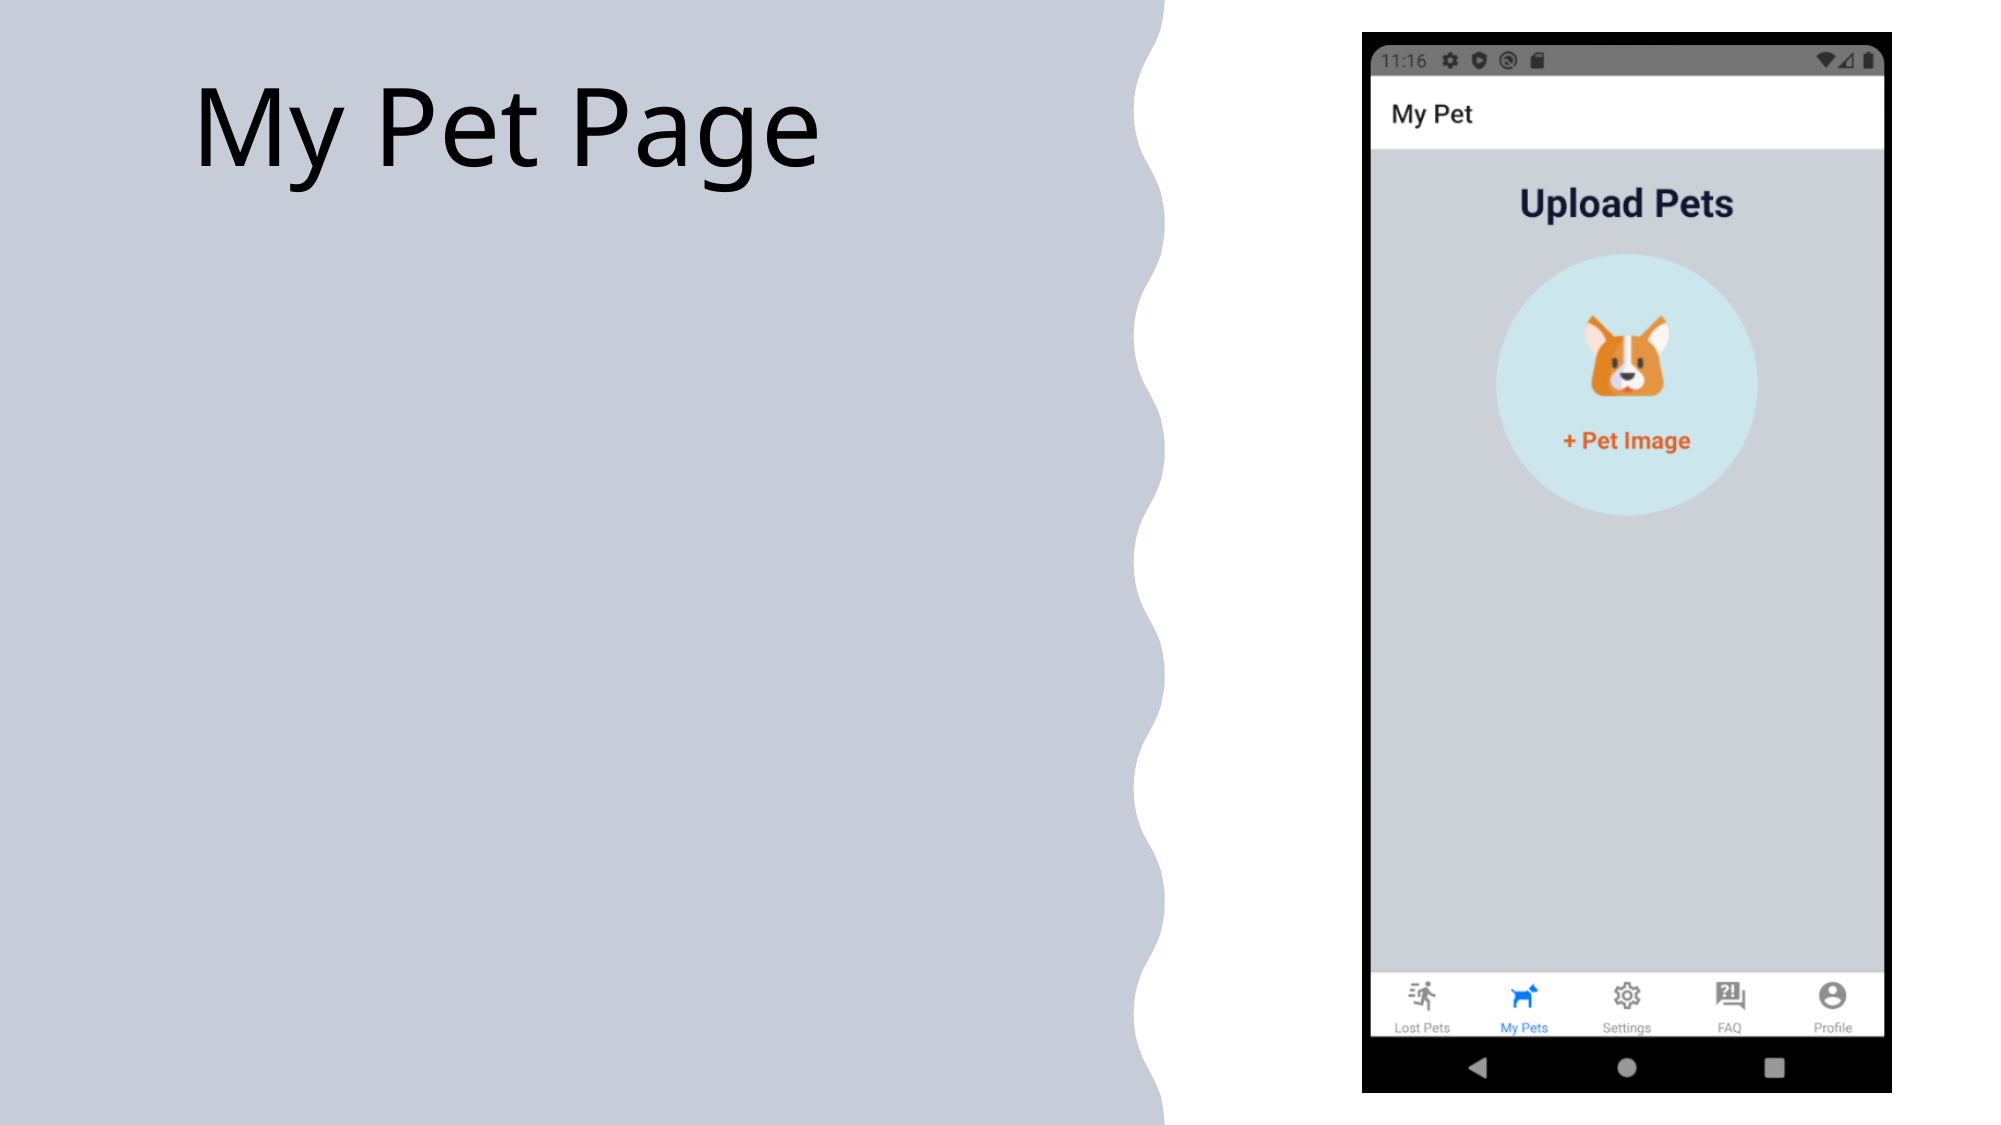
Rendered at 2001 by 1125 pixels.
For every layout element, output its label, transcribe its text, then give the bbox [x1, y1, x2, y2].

text_box [1134, 0, 2000, 1125]
text_box [0, 0, 1165, 1125]
text_box My Pet Page [175, 64, 1124, 198]
picture [1362, 31, 1892, 1093]
